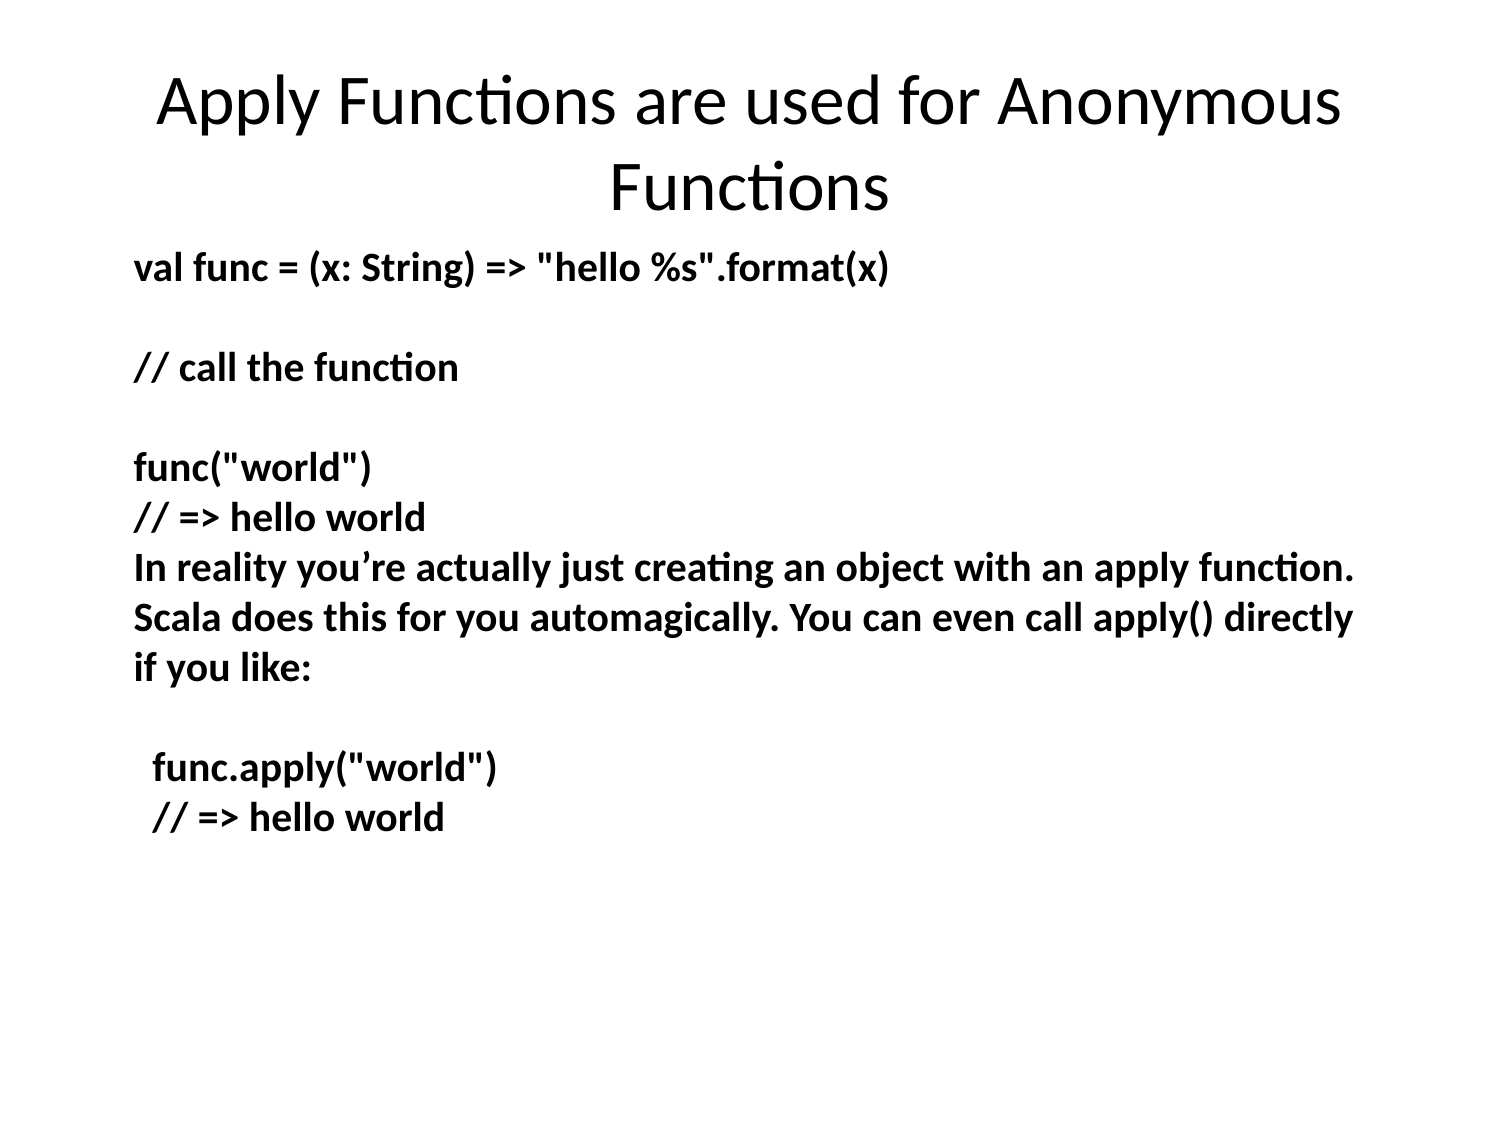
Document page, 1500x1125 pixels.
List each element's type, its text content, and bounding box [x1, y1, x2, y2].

text_box val func = (x: String) => "hello %s".format(x) // call the function func("world") // => hello world In reality you’re actually just creating an object with an apply function. Scala does this for you automagically. You can even call apply() directly if you like: func.apply("world") // => hello world [118, 232, 1382, 848]
title Apply Functions are used for Anonymous Functions [75, 45, 1425, 233]
